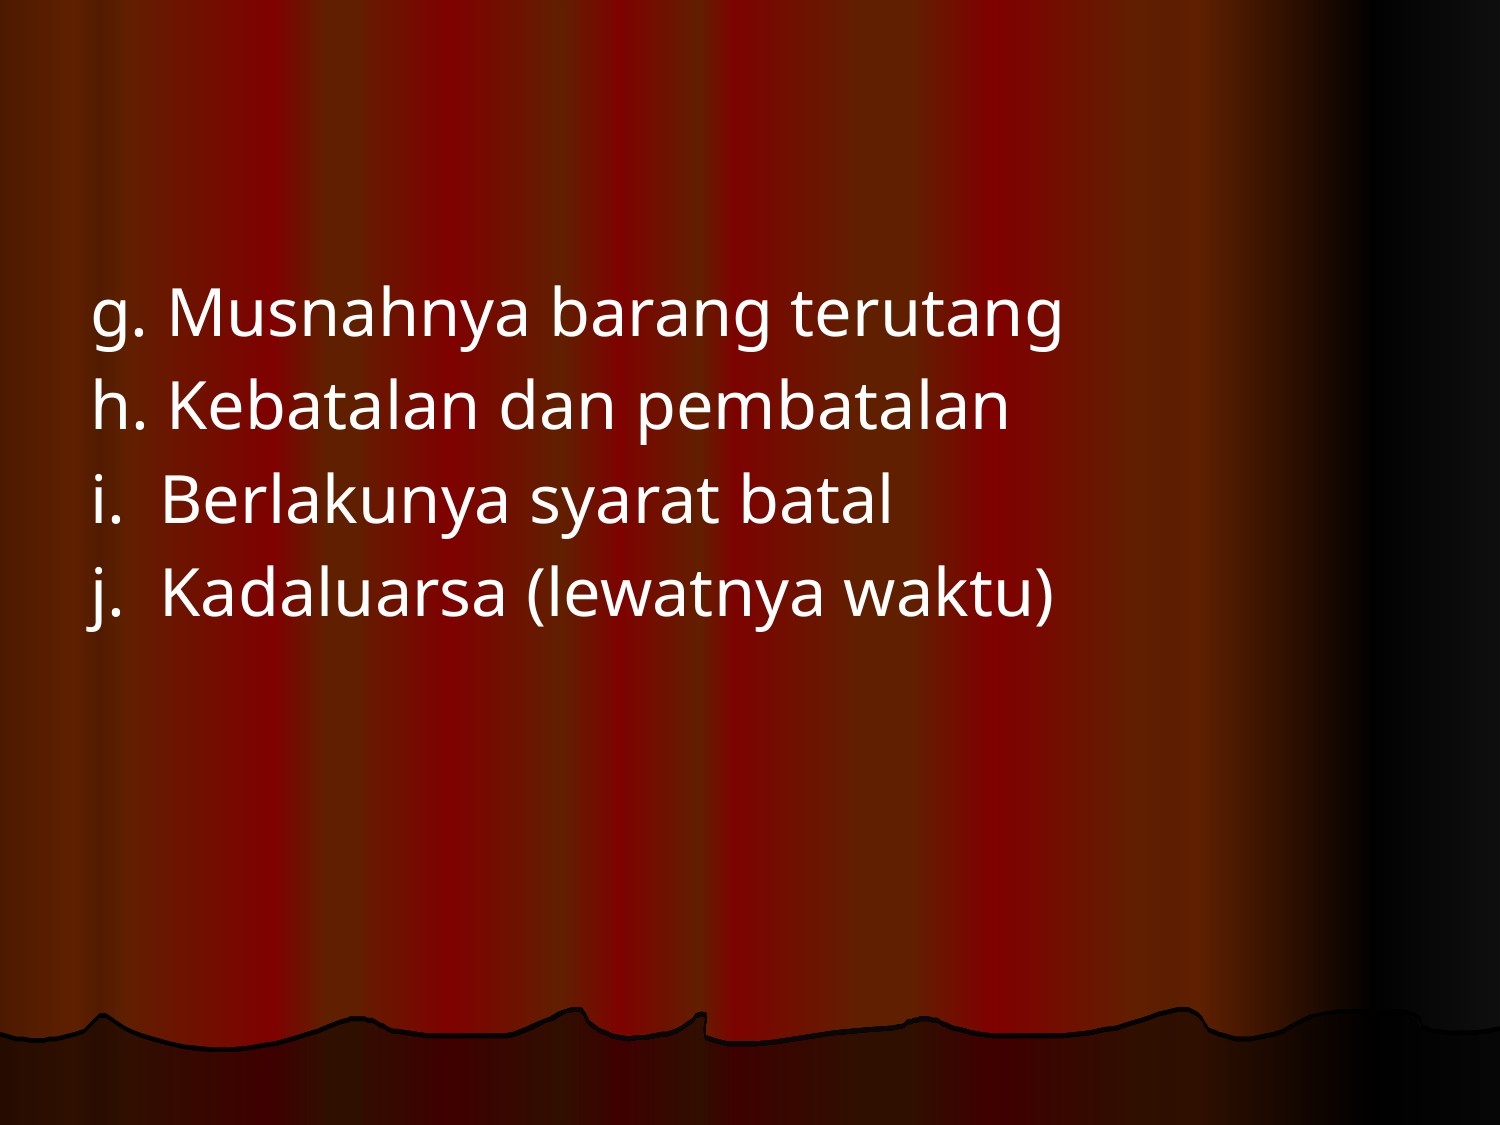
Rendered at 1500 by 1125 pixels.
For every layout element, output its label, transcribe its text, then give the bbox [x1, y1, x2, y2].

list g. Musnahnya barang terutang h. Kebatalan dan pembatalan i. Berlakunya syarat batal j. Kadaluarsa (lewatnya waktu) [75, 262, 1425, 1006]
